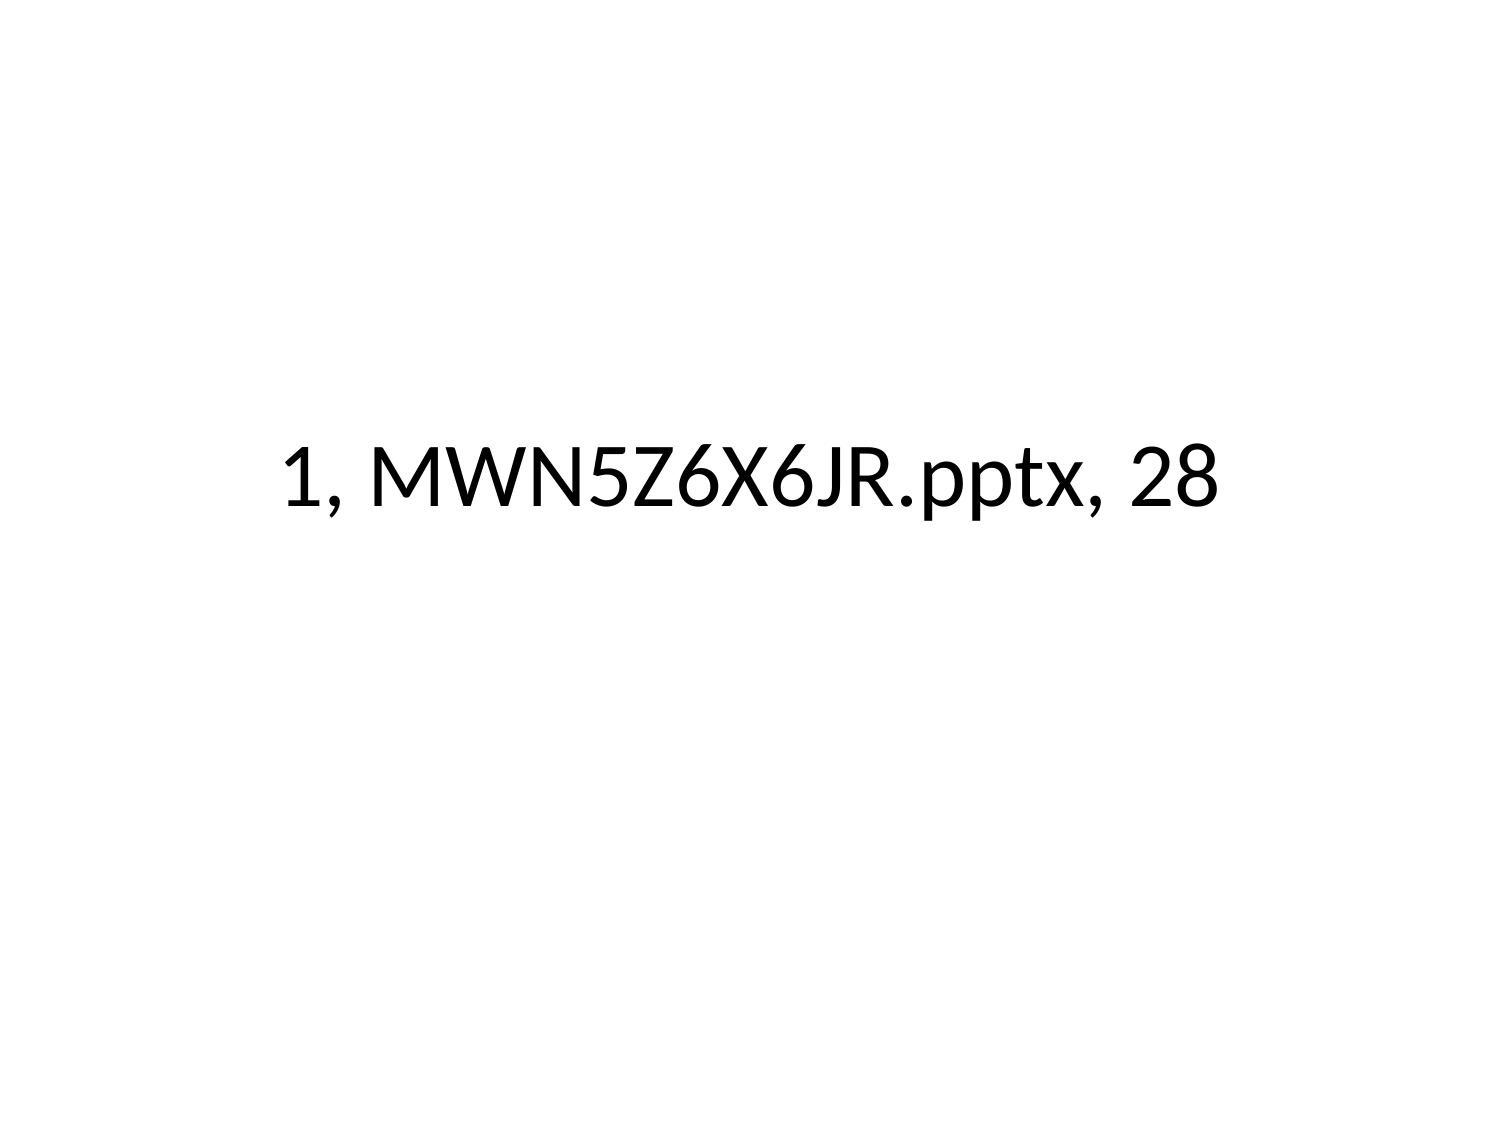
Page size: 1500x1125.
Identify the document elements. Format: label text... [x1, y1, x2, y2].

title 1, MWN5Z6X6JR.pptx, 28 [112, 349, 1388, 591]
